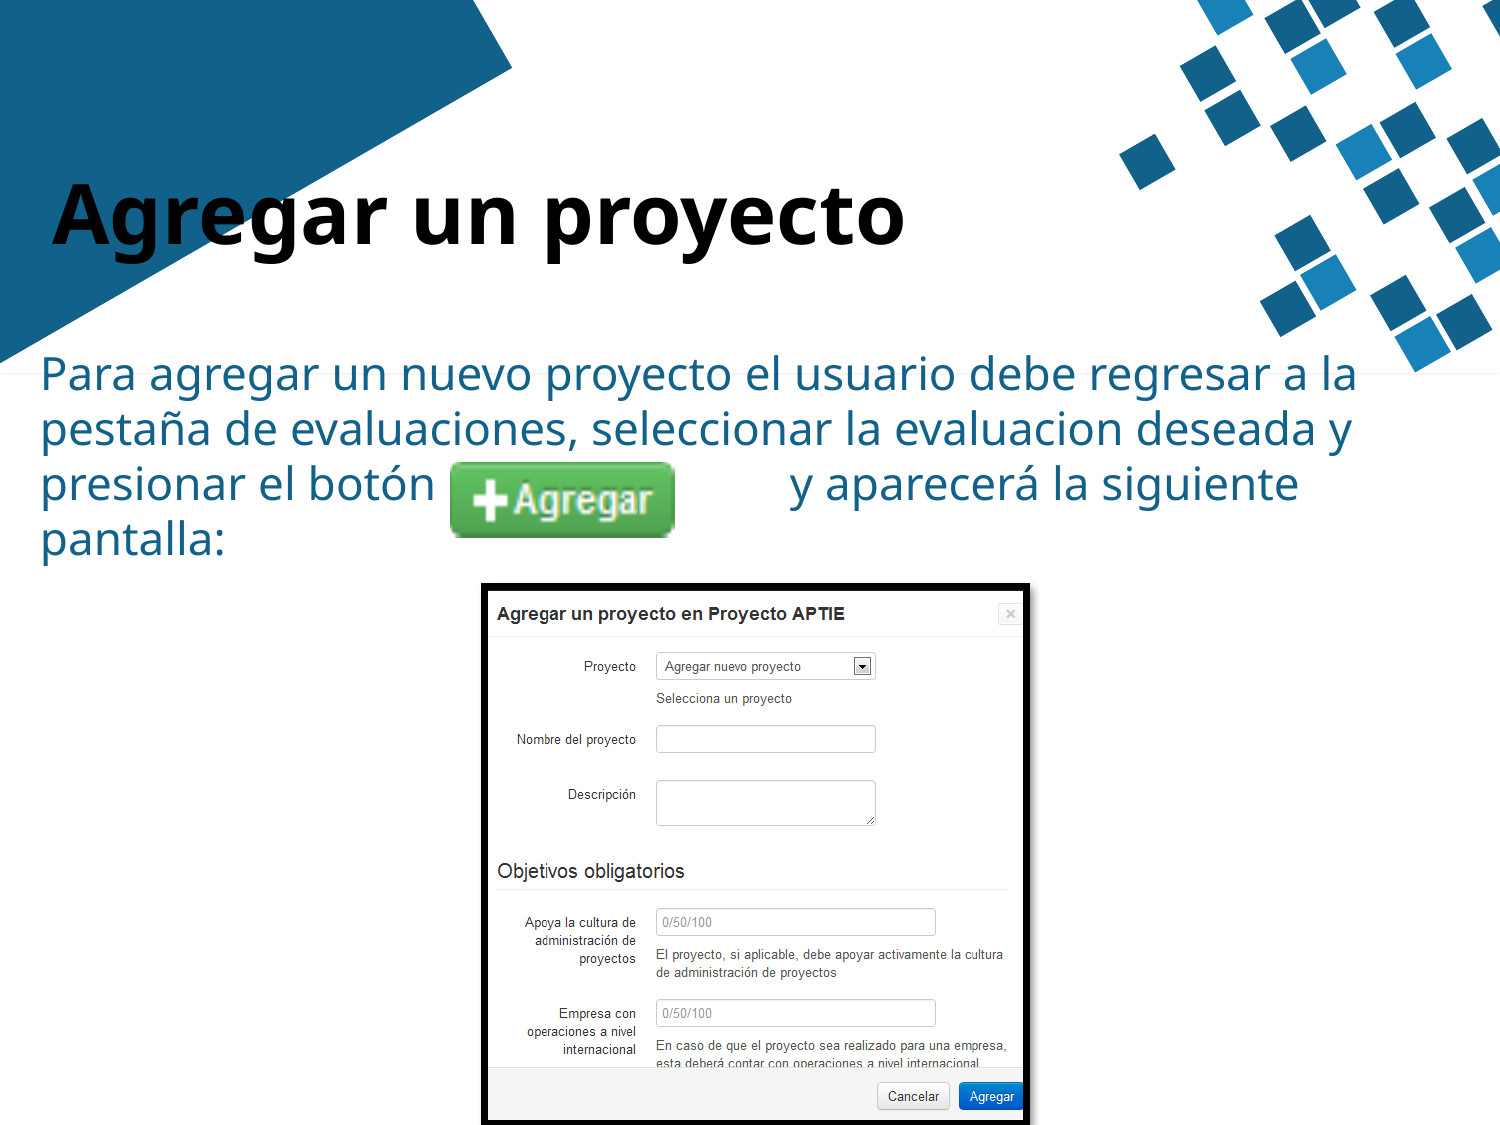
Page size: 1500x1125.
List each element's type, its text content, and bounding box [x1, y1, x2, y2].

picture [449, 462, 676, 538]
list Para agregar un nuevo proyecto el usuario debe regresar a la pestaña de evaluaciones, seleccionar la evaluacion deseada y presionar el botón y aparecerá la siguiente pantalla: [24, 337, 1388, 538]
title Agregar un proyecto [37, 87, 1150, 336]
text_box [0, 374, 1500, 1125]
picture [487, 589, 1024, 1120]
